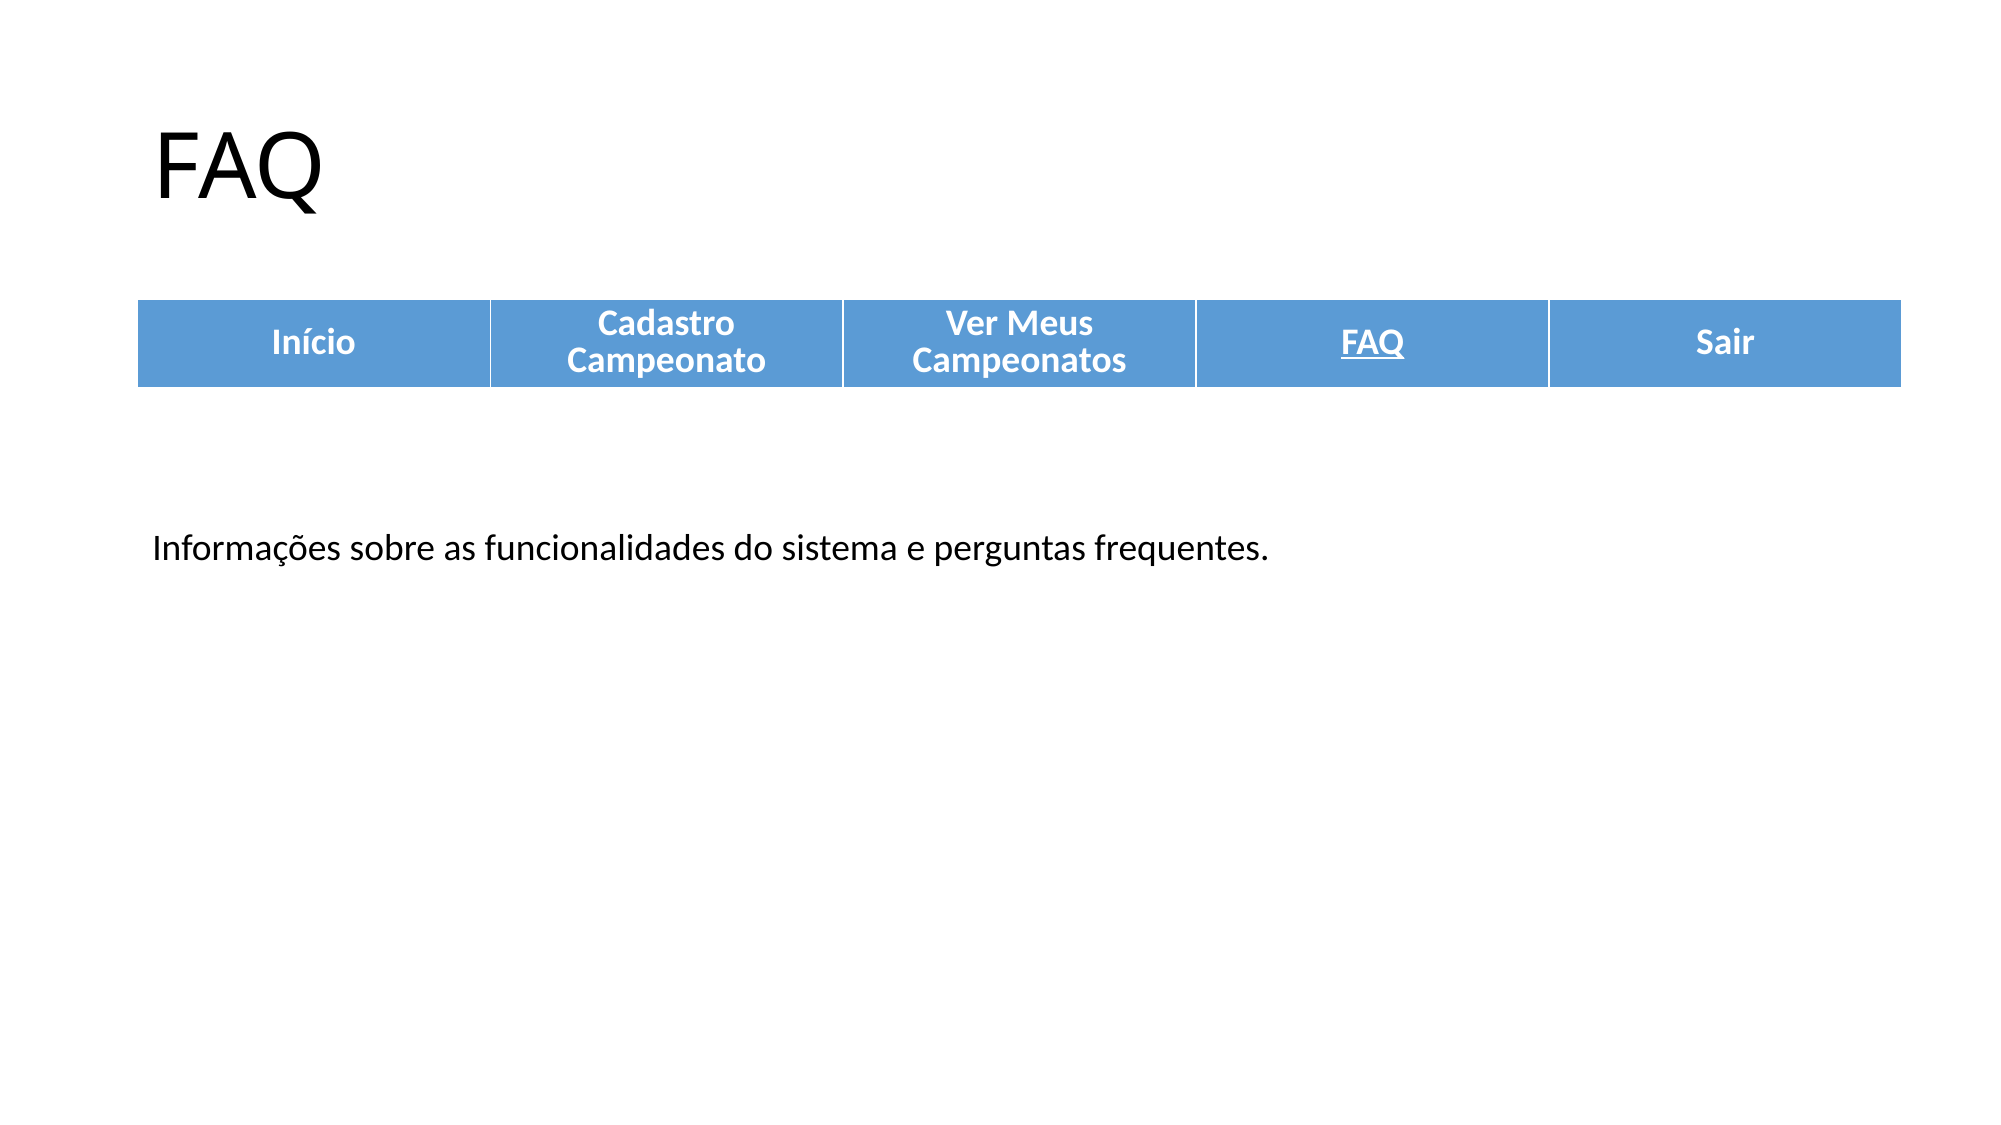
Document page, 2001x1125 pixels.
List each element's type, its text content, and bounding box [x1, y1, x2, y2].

table_header Sair [1550, 300, 1901, 387]
title FAQ [137, 59, 1863, 278]
text_box Informações sobre as funcionalidades do sistema e perguntas frequentes. [137, 515, 1903, 575]
table_header Ver Meus Campeonatos [844, 300, 1195, 387]
table_header Início [138, 300, 490, 387]
table_header Cadastro Campeonato [491, 300, 842, 387]
table_header FAQ [1197, 300, 1548, 387]
